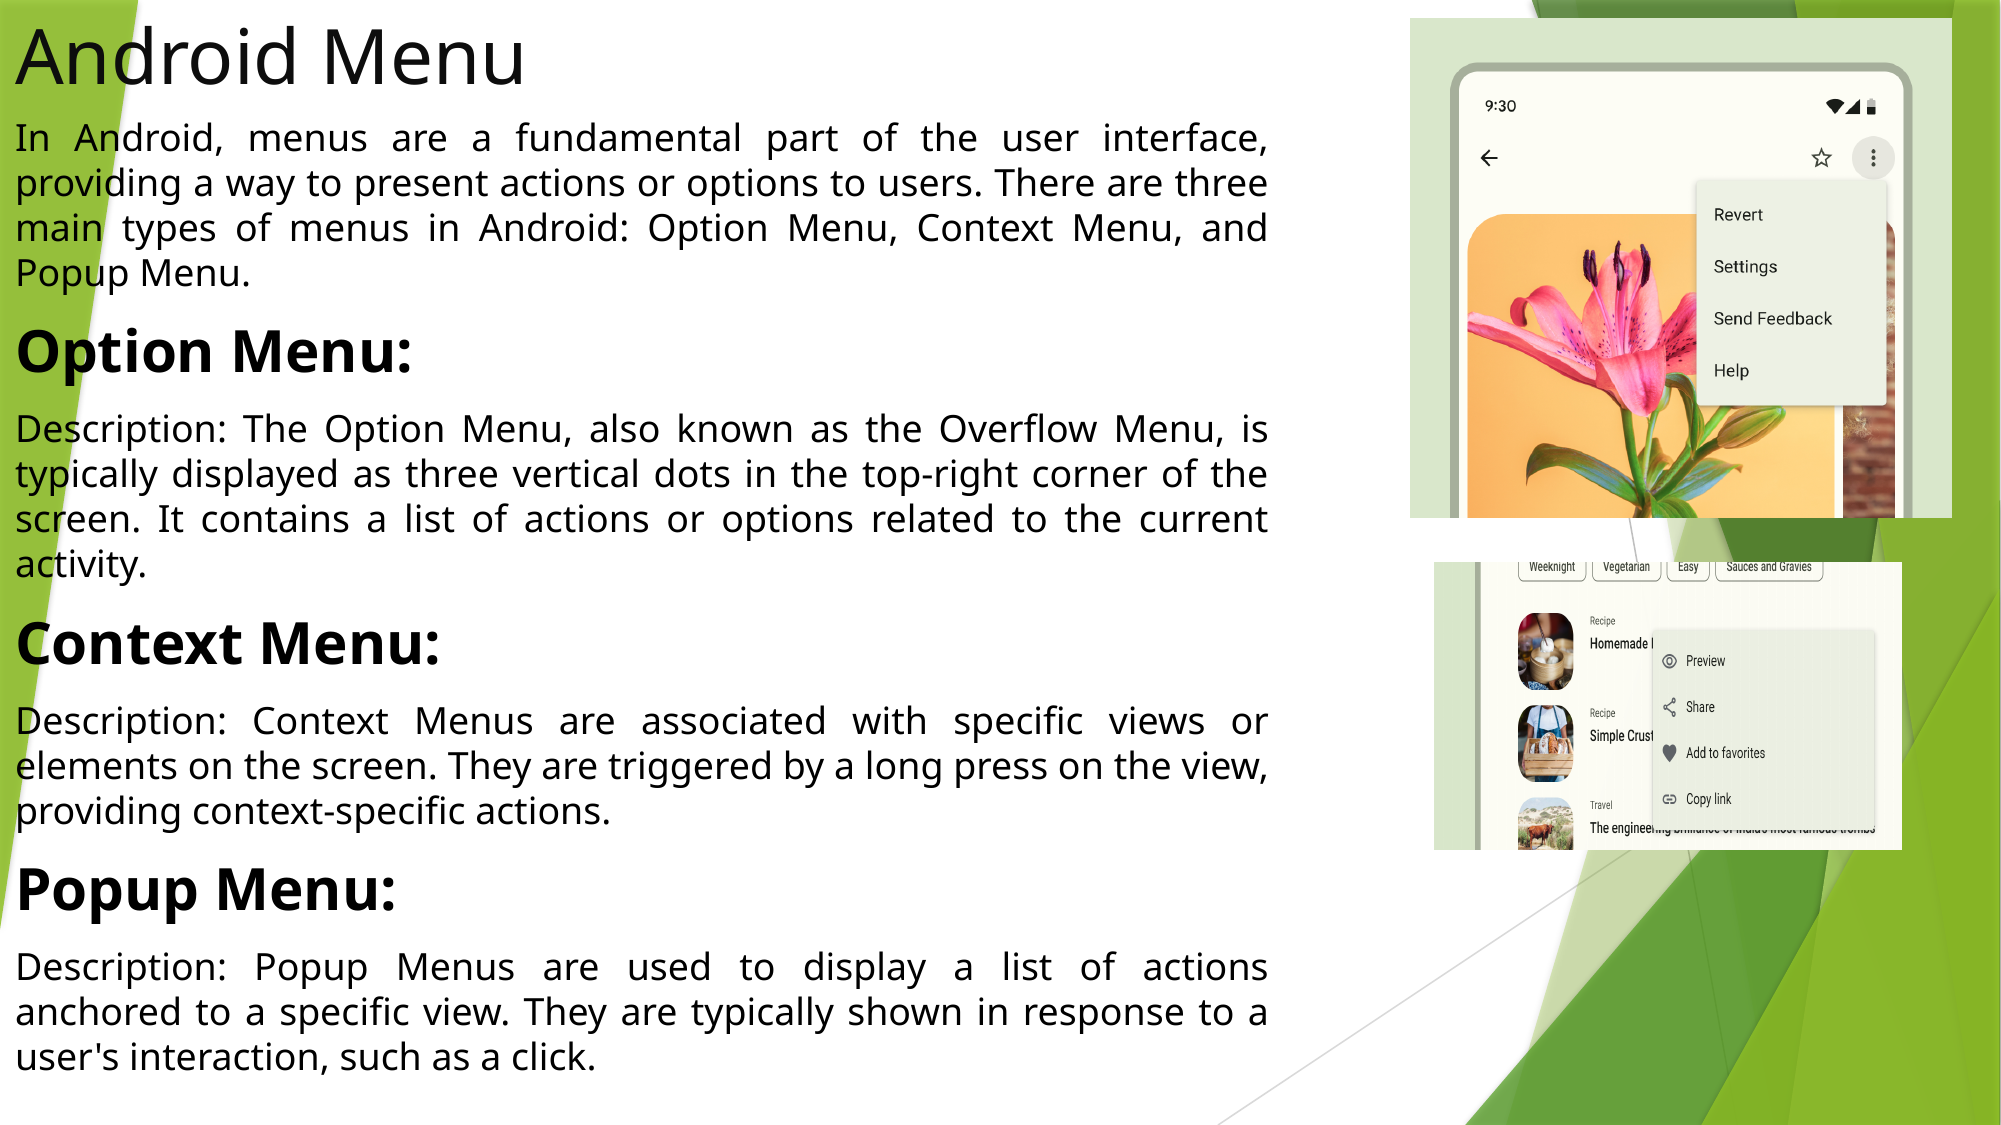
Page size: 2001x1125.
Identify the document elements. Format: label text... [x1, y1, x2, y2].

title Android Menu [0, 0, 1805, 108]
subtitle In Android, menus are a fundamental part of the user interface, providing a way to present actions or options to users. There are three main types of menus in Android: Option Menu, Context Menu, and Popup Menu. Option Menu: Description: The Option Menu, also known as the Overflow Menu, is typically displayed as three vertical dots in the top-right corner of the screen. It contains a list of actions or options related to the current activity. Context Menu: Description: Context Menus are associated with specific views or elements on the screen. They are triggered by a long press on the view, providing context-specific actions. Popup Menu: Description: Popup Menus are used to display a list of actions anchored to a specific view. They are typically shown in response to a user's interaction, such as a click. [0, 106, 1285, 1125]
picture [1409, 18, 1953, 518]
picture [1433, 561, 1903, 850]
